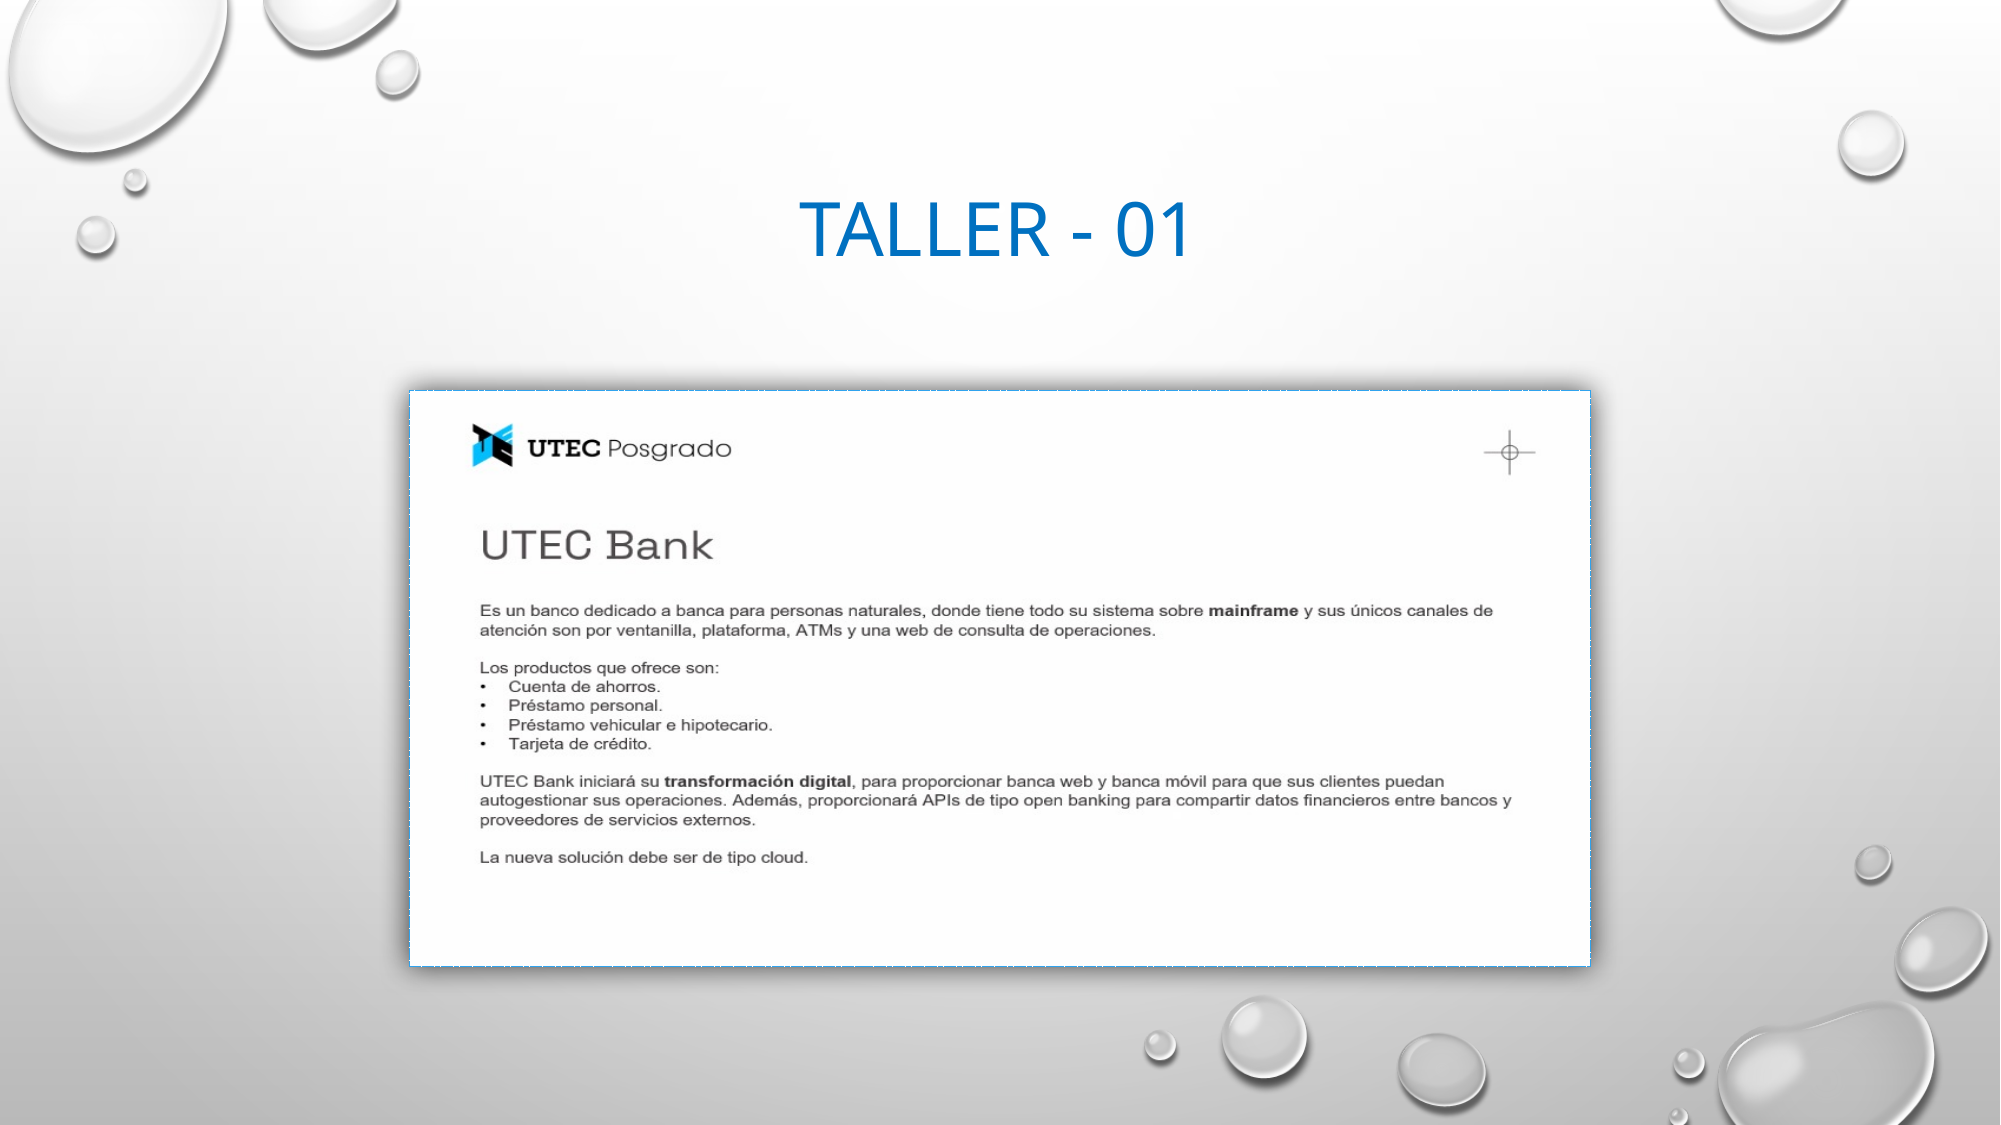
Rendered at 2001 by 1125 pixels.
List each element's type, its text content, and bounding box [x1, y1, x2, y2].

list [408, 390, 1592, 968]
picture [0, 0, 2000, 1125]
title Taller - 01 [149, 101, 1851, 364]
